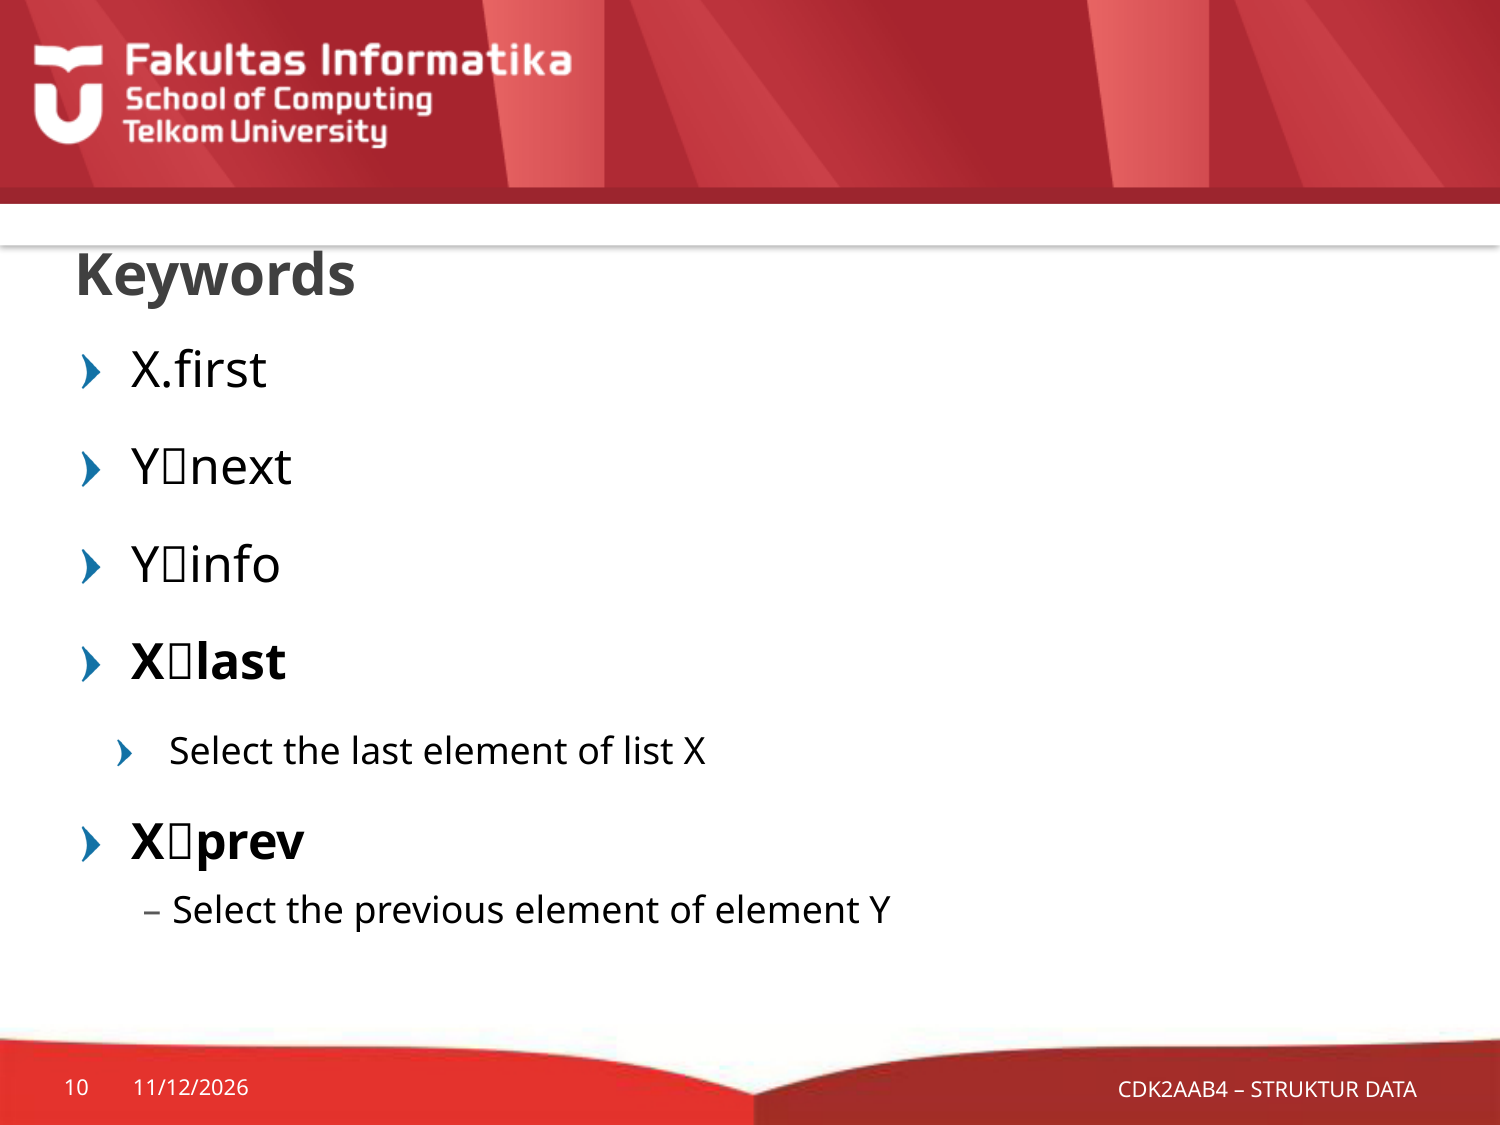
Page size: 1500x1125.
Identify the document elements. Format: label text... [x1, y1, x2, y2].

picture [75, 815, 104, 864]
picture [75, 635, 104, 684]
slide_number 10 [63, 1058, 123, 1119]
picture [75, 538, 104, 586]
picture [0, 1024, 1500, 1125]
title Keywords [59, 219, 1426, 325]
list X.first Ynext Yinfo Xlast Select the last element of list X Xprev Select the previous element of element Y [60, 329, 1426, 990]
list CDK2AAB4 – STRUKTUR DATA [888, 1058, 1433, 1119]
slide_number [132, 1058, 403, 1119]
picture [0, 0, 1500, 203]
picture [75, 343, 104, 391]
picture [112, 731, 135, 768]
picture [75, 440, 104, 489]
